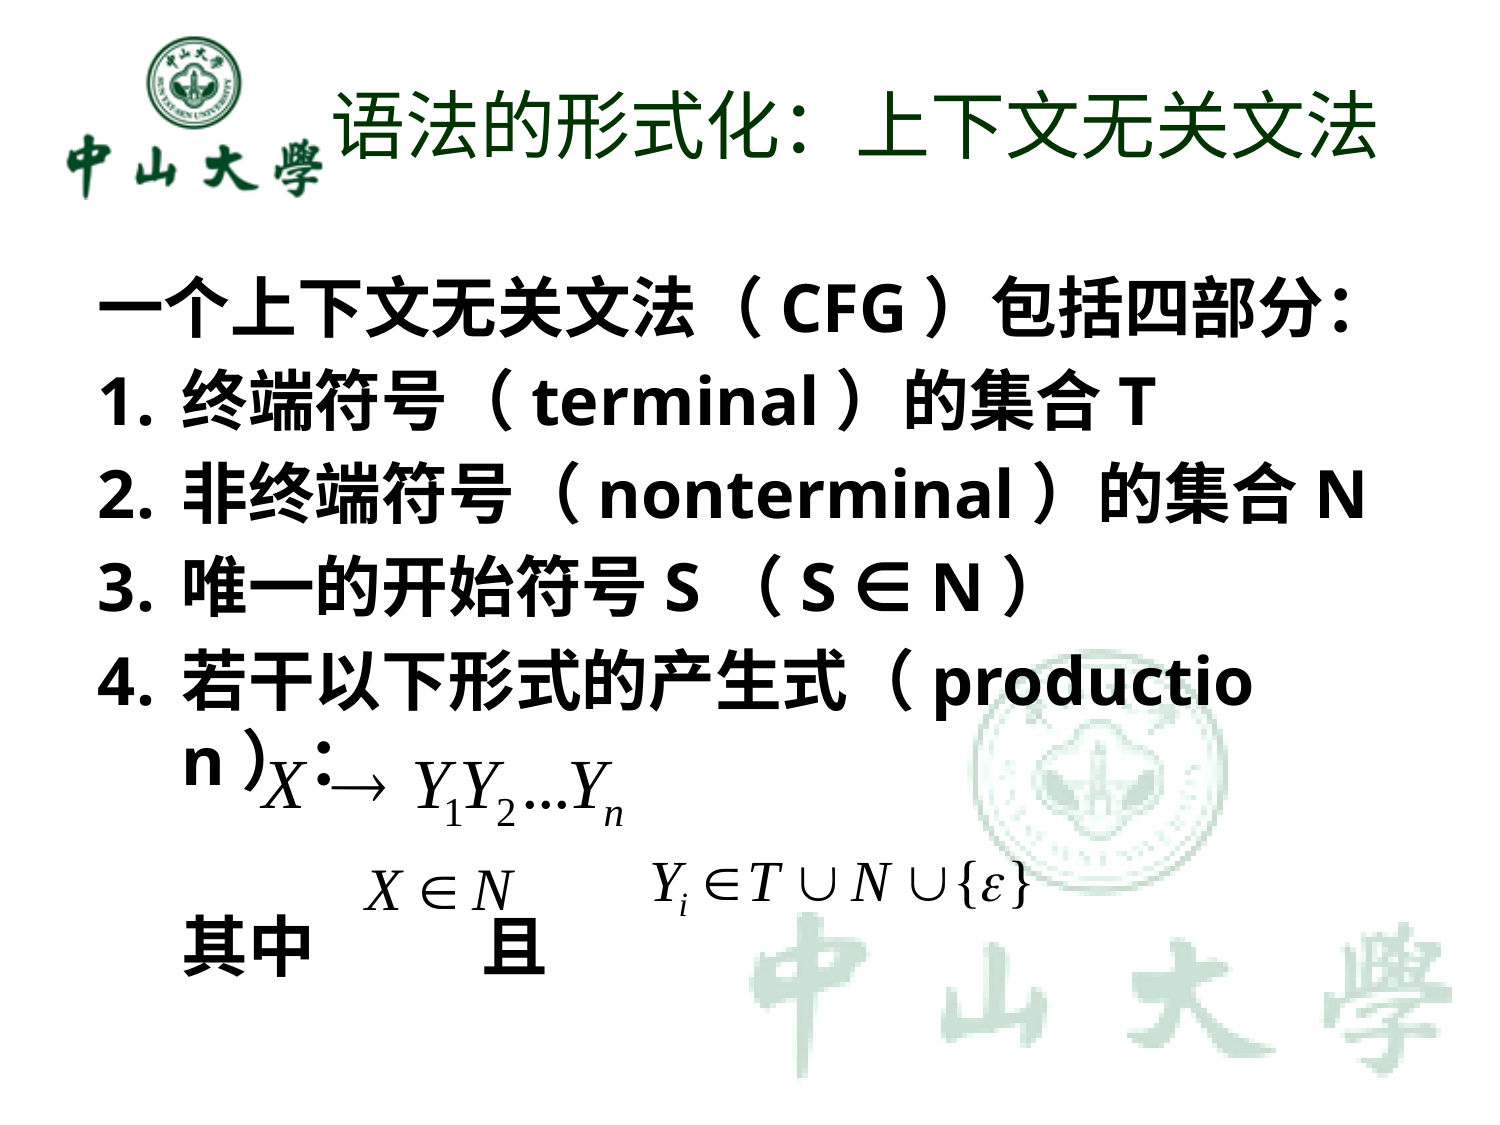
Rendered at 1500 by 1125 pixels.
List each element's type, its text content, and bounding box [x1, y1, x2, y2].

picture [46, 35, 340, 200]
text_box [351, 855, 528, 927]
list 一个上下文无关文法（CFG）包括四部分： 终端符号（terminal）的集合T 非终端符号（nonterminal）的集合N 唯一的开始符号S（S ∈ N） 若干以下形式的产生式（production）： 其中 且 [81, 257, 1426, 1020]
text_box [245, 737, 639, 844]
title 语法的形式化：上下文无关文法 [280, 46, 1430, 200]
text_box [644, 843, 1042, 932]
